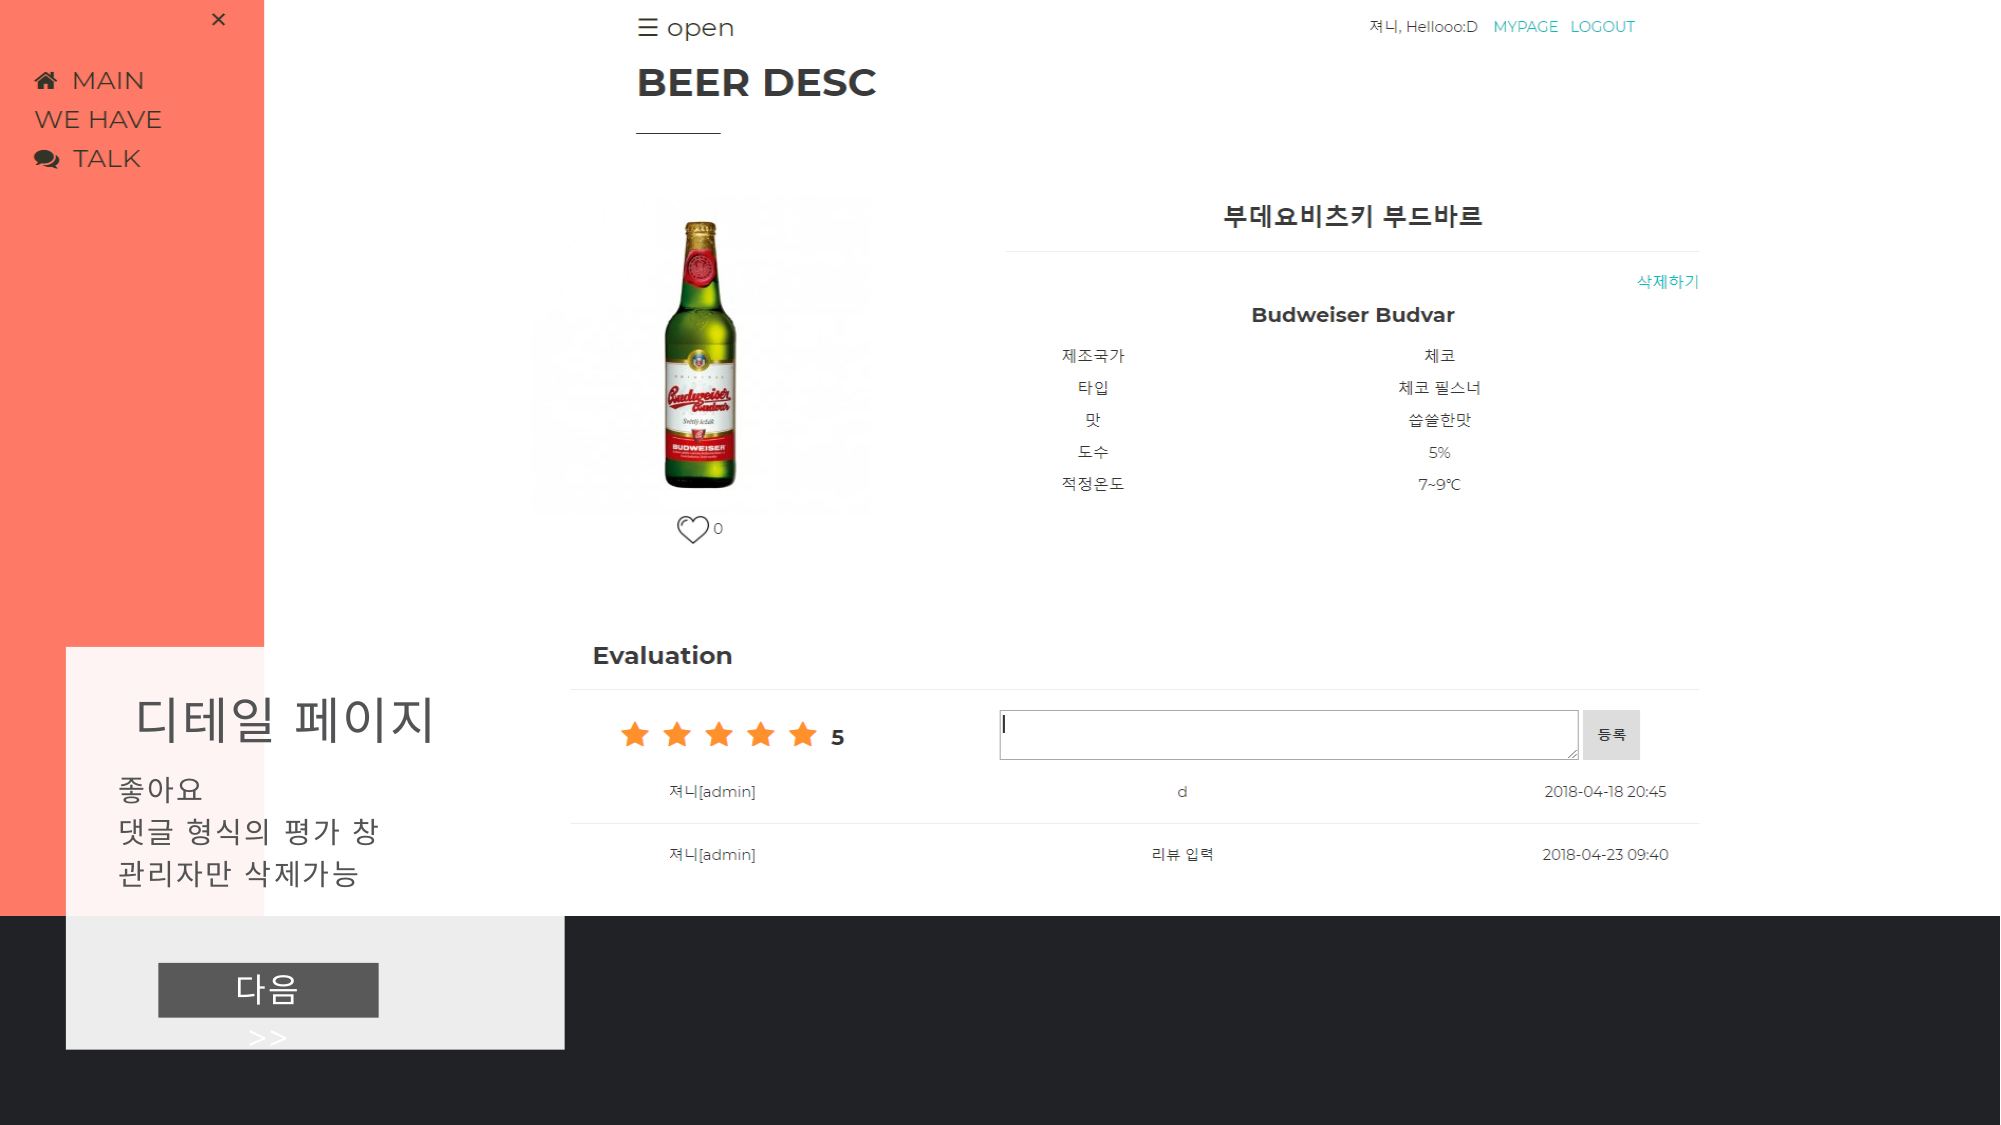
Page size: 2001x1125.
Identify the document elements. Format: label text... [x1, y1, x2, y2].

text_box [65, 916, 566, 1051]
picture [0, 0, 2000, 916]
text_box 다음 >> [194, 953, 342, 1065]
text_box [342, 962, 380, 1019]
text_box [157, 962, 194, 1019]
